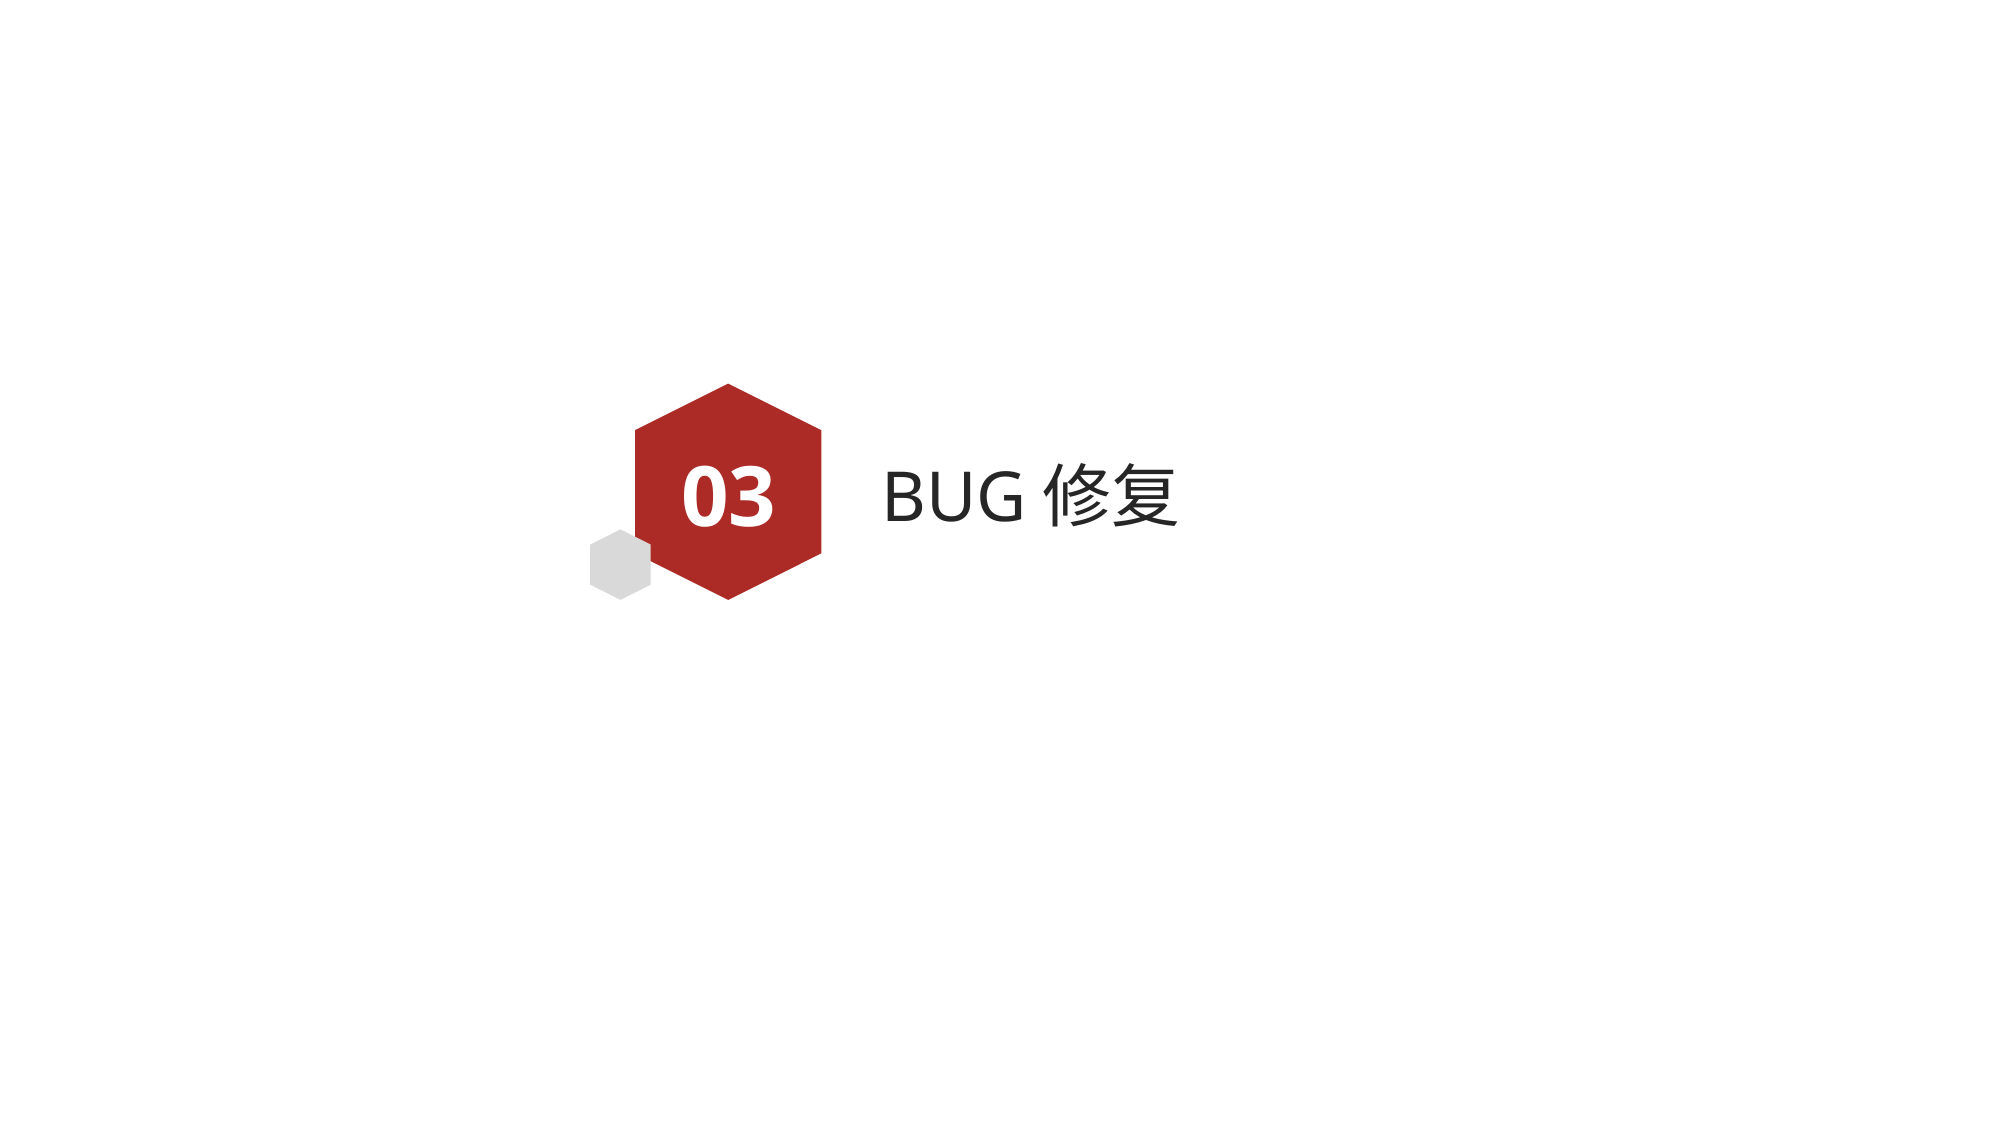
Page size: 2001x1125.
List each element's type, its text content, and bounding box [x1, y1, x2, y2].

title BUG修复 [866, 454, 1971, 545]
list 03 [636, 404, 822, 594]
